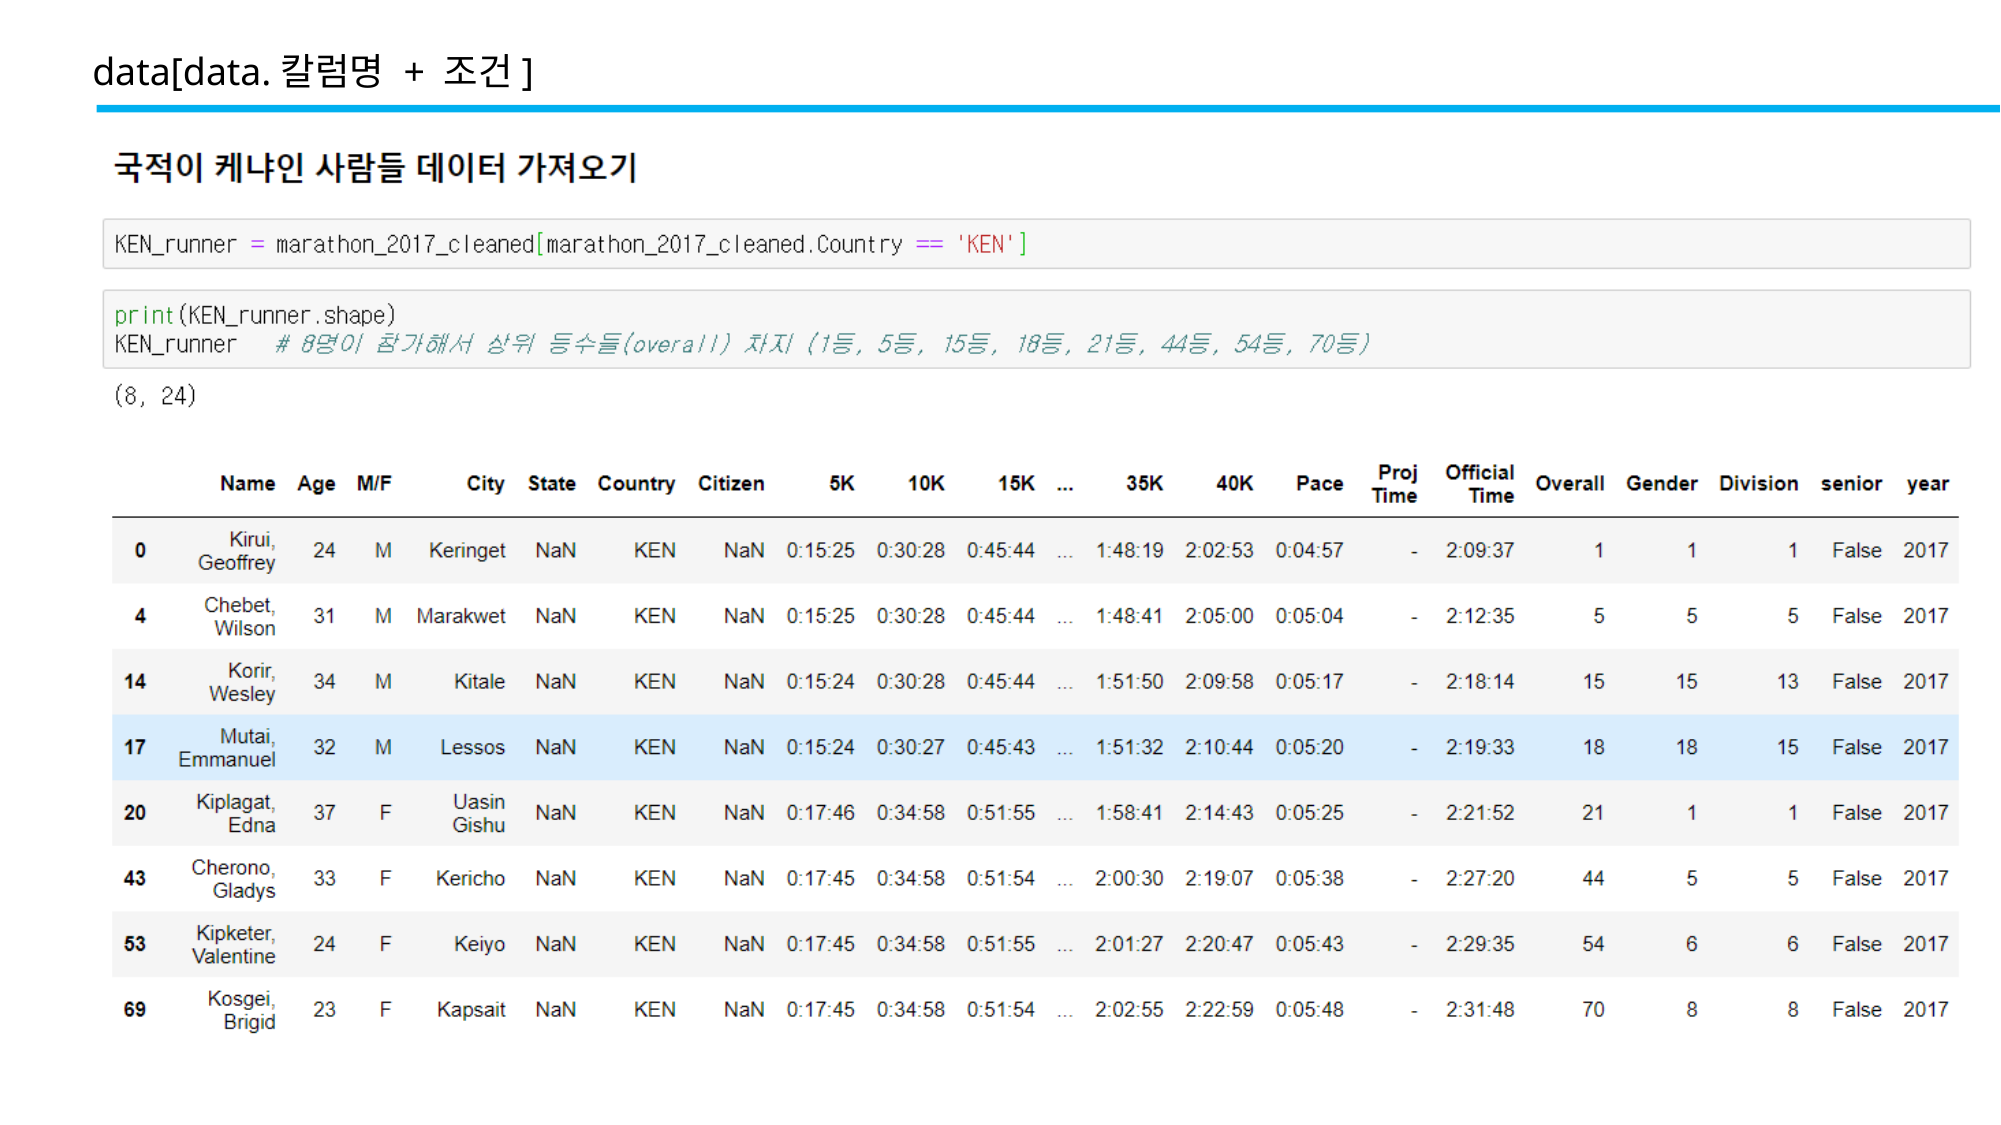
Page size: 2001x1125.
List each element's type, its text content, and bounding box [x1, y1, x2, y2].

picture [96, 138, 1985, 1052]
text_box [96, 104, 2000, 113]
text_box data[data.칼럼명 + 조건] [77, 40, 984, 101]
